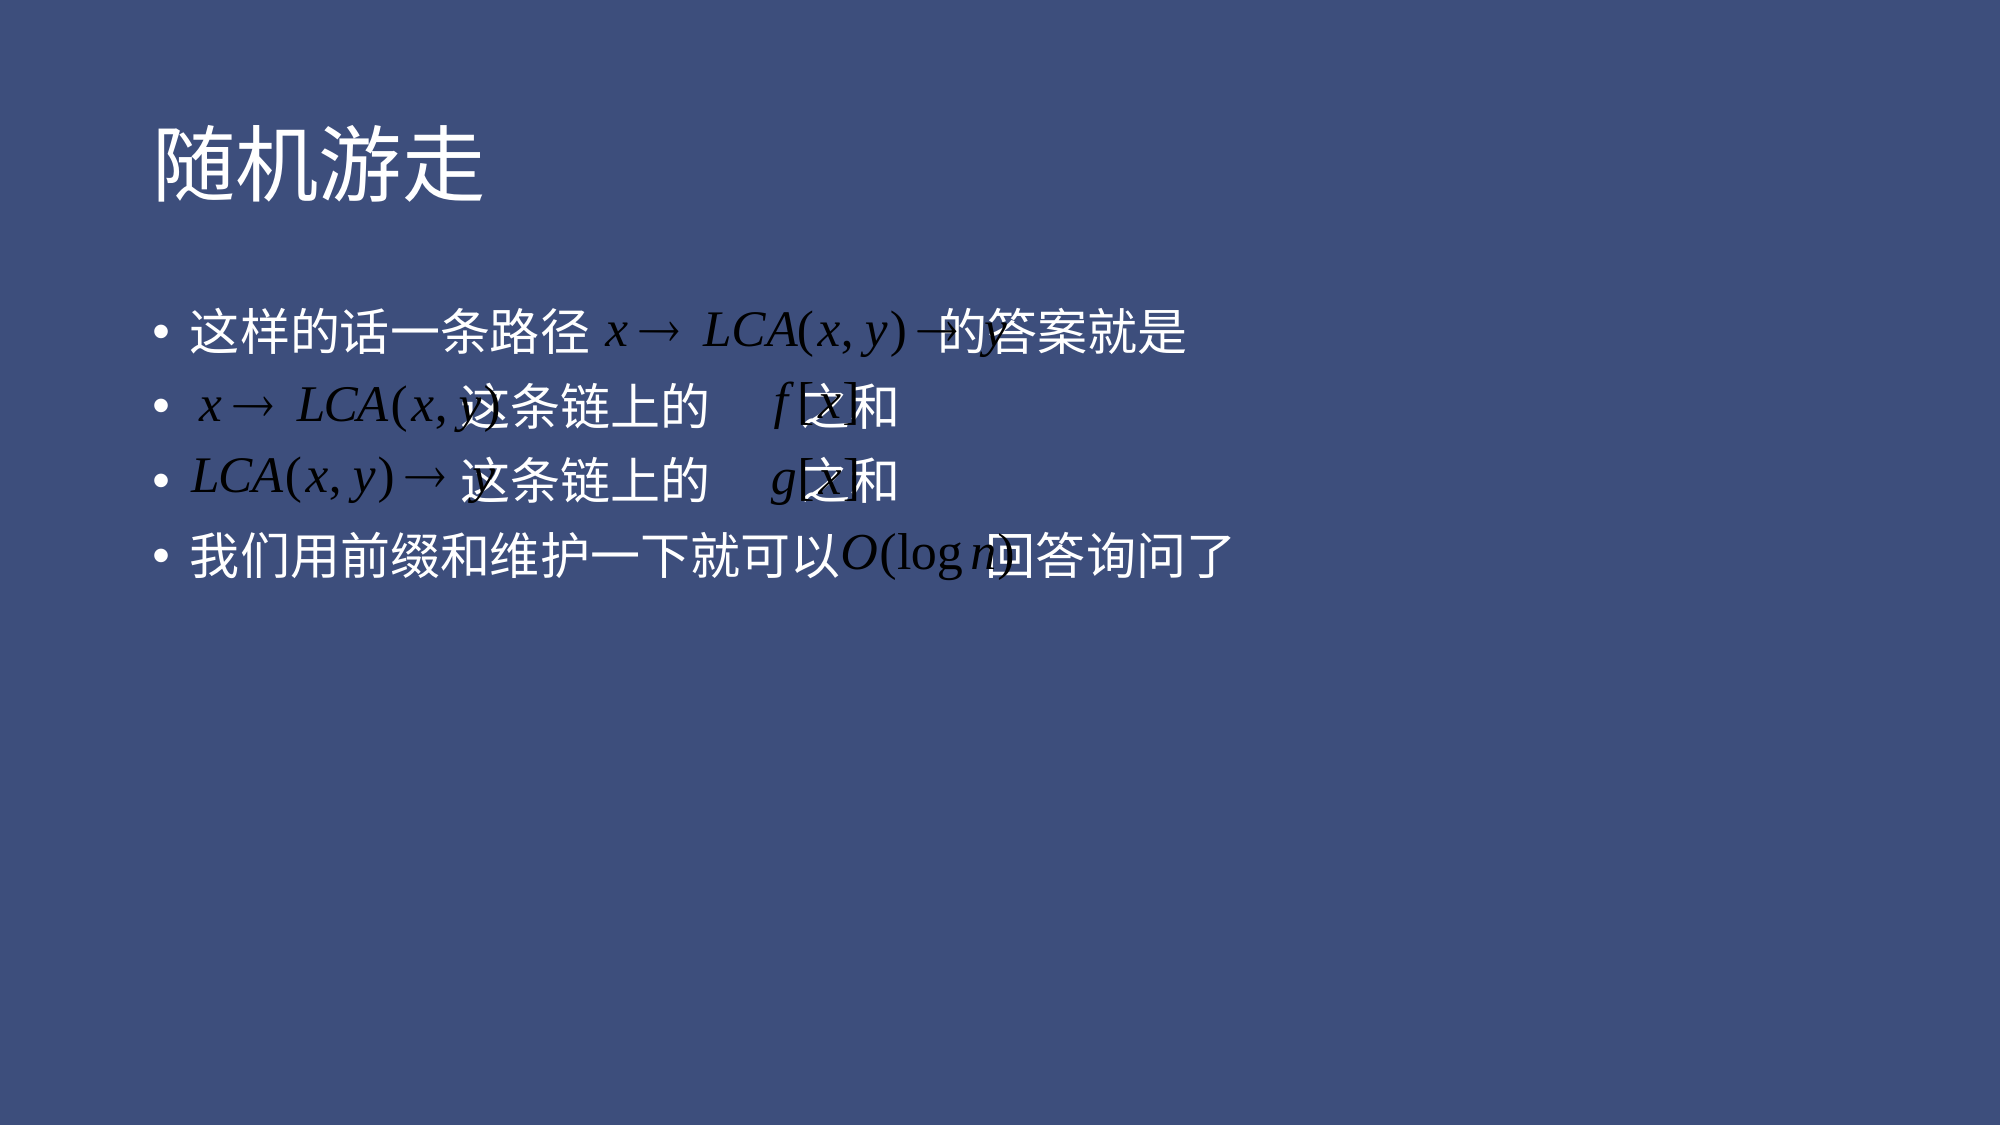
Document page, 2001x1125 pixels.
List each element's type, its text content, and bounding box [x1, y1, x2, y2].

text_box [595, 298, 1018, 368]
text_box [760, 446, 869, 517]
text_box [834, 521, 1025, 591]
list 这样的话一条路径 的答案就是 这条链上的 之和 这条链上的 之和 我们用前缀和维护一下就可以 回答询问了 [137, 299, 1863, 1014]
title 随机游走 [137, 59, 1863, 278]
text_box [181, 445, 507, 514]
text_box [189, 374, 510, 443]
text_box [755, 371, 865, 441]
